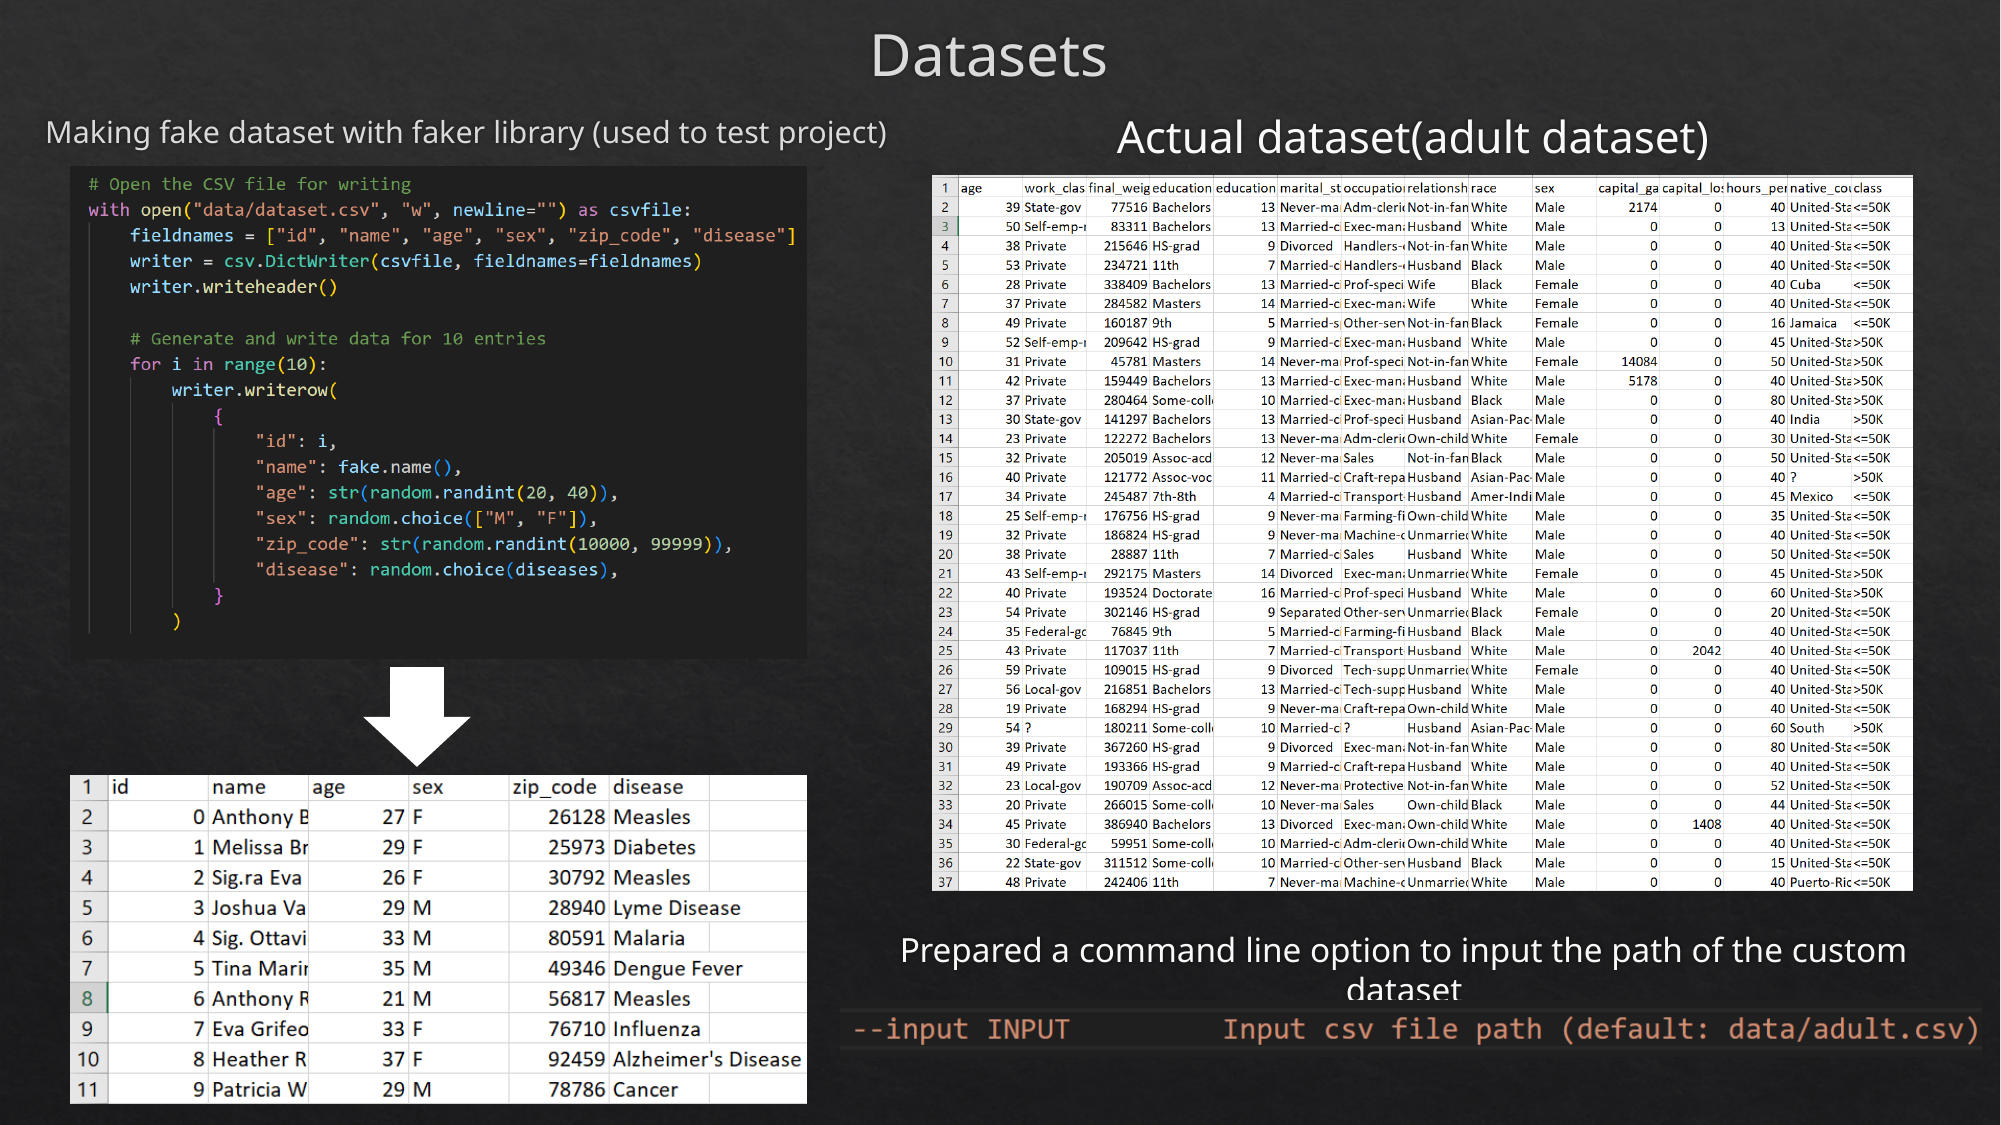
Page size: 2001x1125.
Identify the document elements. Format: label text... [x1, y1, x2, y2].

picture [70, 775, 807, 1104]
picture [70, 165, 807, 659]
text_box Actual dataset(adult dataset) [954, 101, 1872, 171]
picture [931, 175, 1913, 891]
text_box Making fake dataset with faker library (used to test project) [19, 96, 914, 167]
picture [840, 999, 1982, 1058]
text_box Prepared a command line option to input the path of the custom dataset [840, 921, 1969, 997]
title Datasets [641, 9, 1338, 97]
text_box [362, 671, 472, 768]
